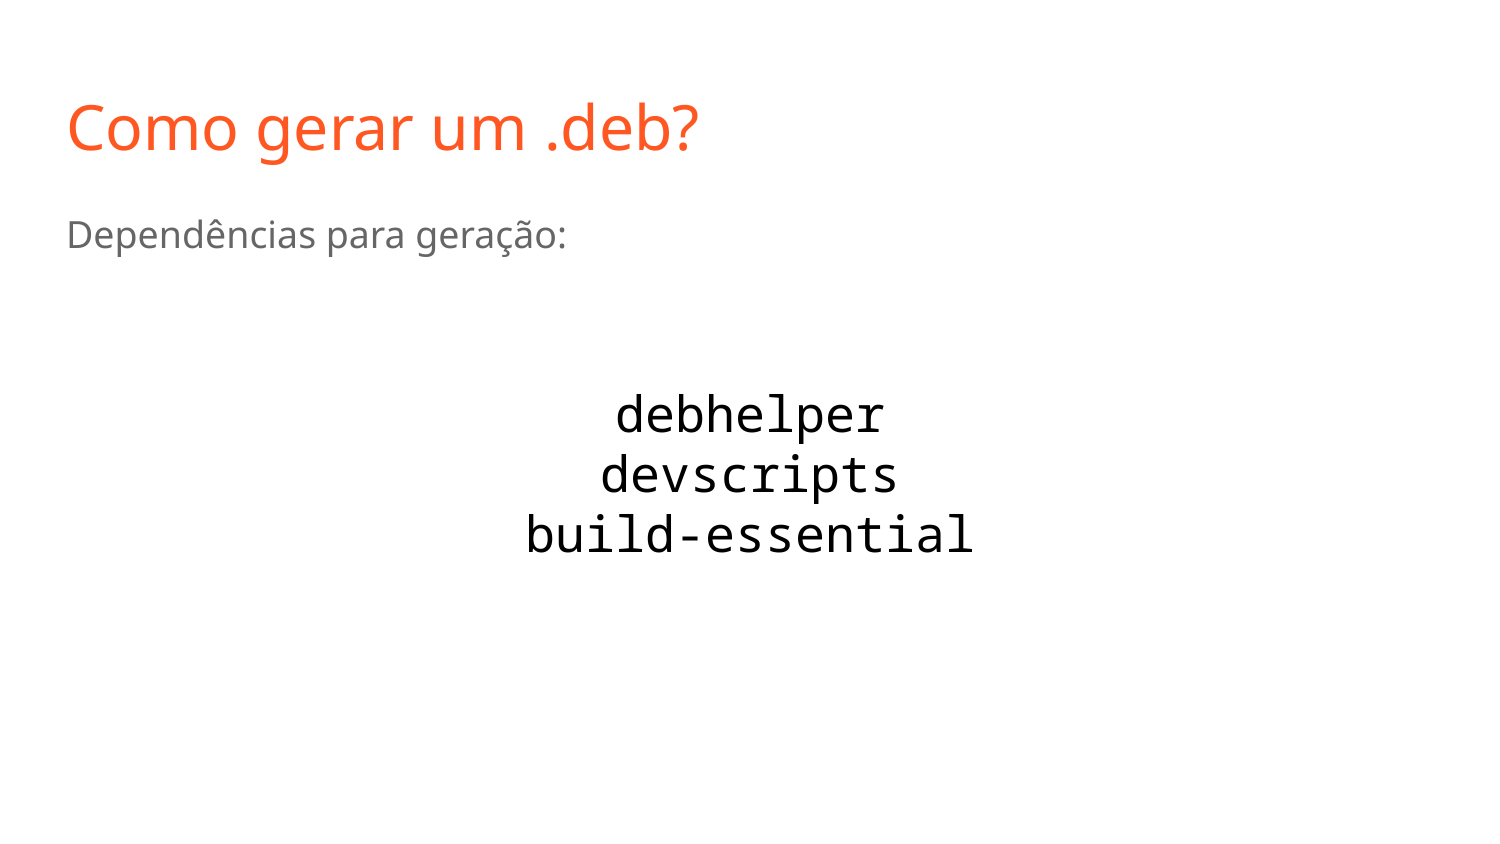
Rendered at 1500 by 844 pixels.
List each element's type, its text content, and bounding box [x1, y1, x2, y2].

text_box debhelper devscripts build-essential [290, 367, 1210, 595]
list Dependências para geração: [51, 189, 1449, 750]
title Como gerar um .deb? [51, 72, 1449, 167]
